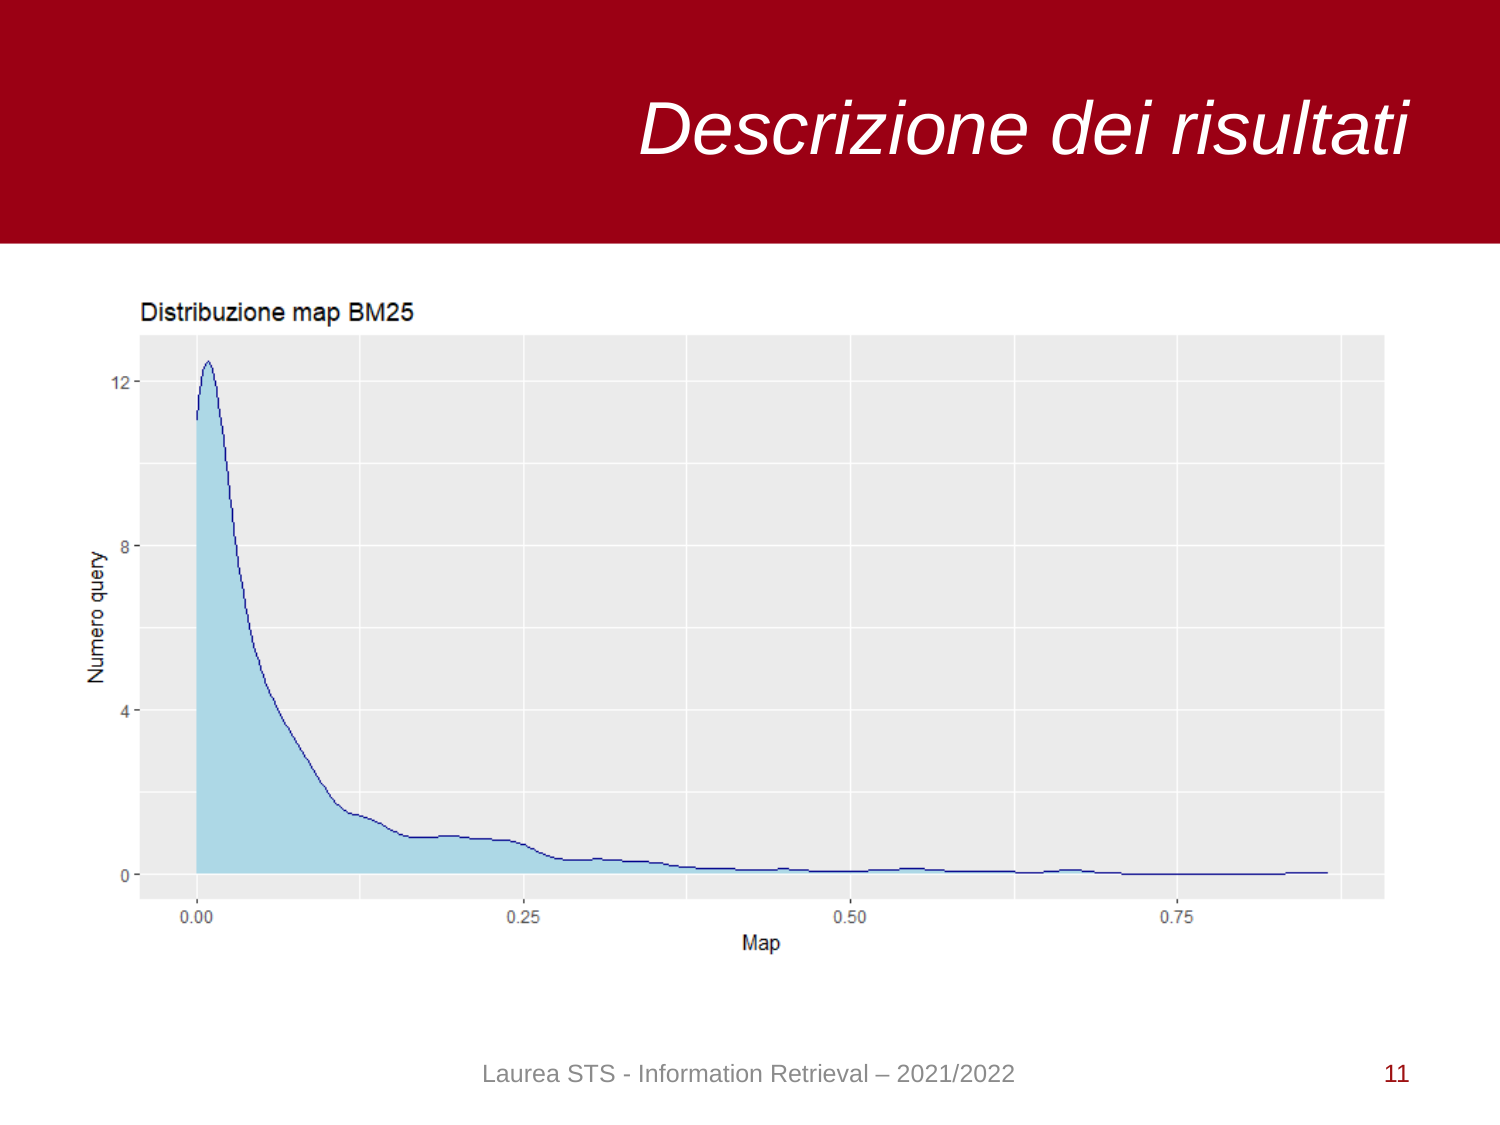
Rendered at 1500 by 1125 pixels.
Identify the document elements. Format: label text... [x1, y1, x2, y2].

title Descrizione dei risultati [345, 16, 1425, 233]
slide_number 11 [1074, 1042, 1425, 1103]
footer Laurea STS - Information Retrieval – 2021/2022 [459, 1042, 1047, 1103]
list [74, 290, 1397, 963]
